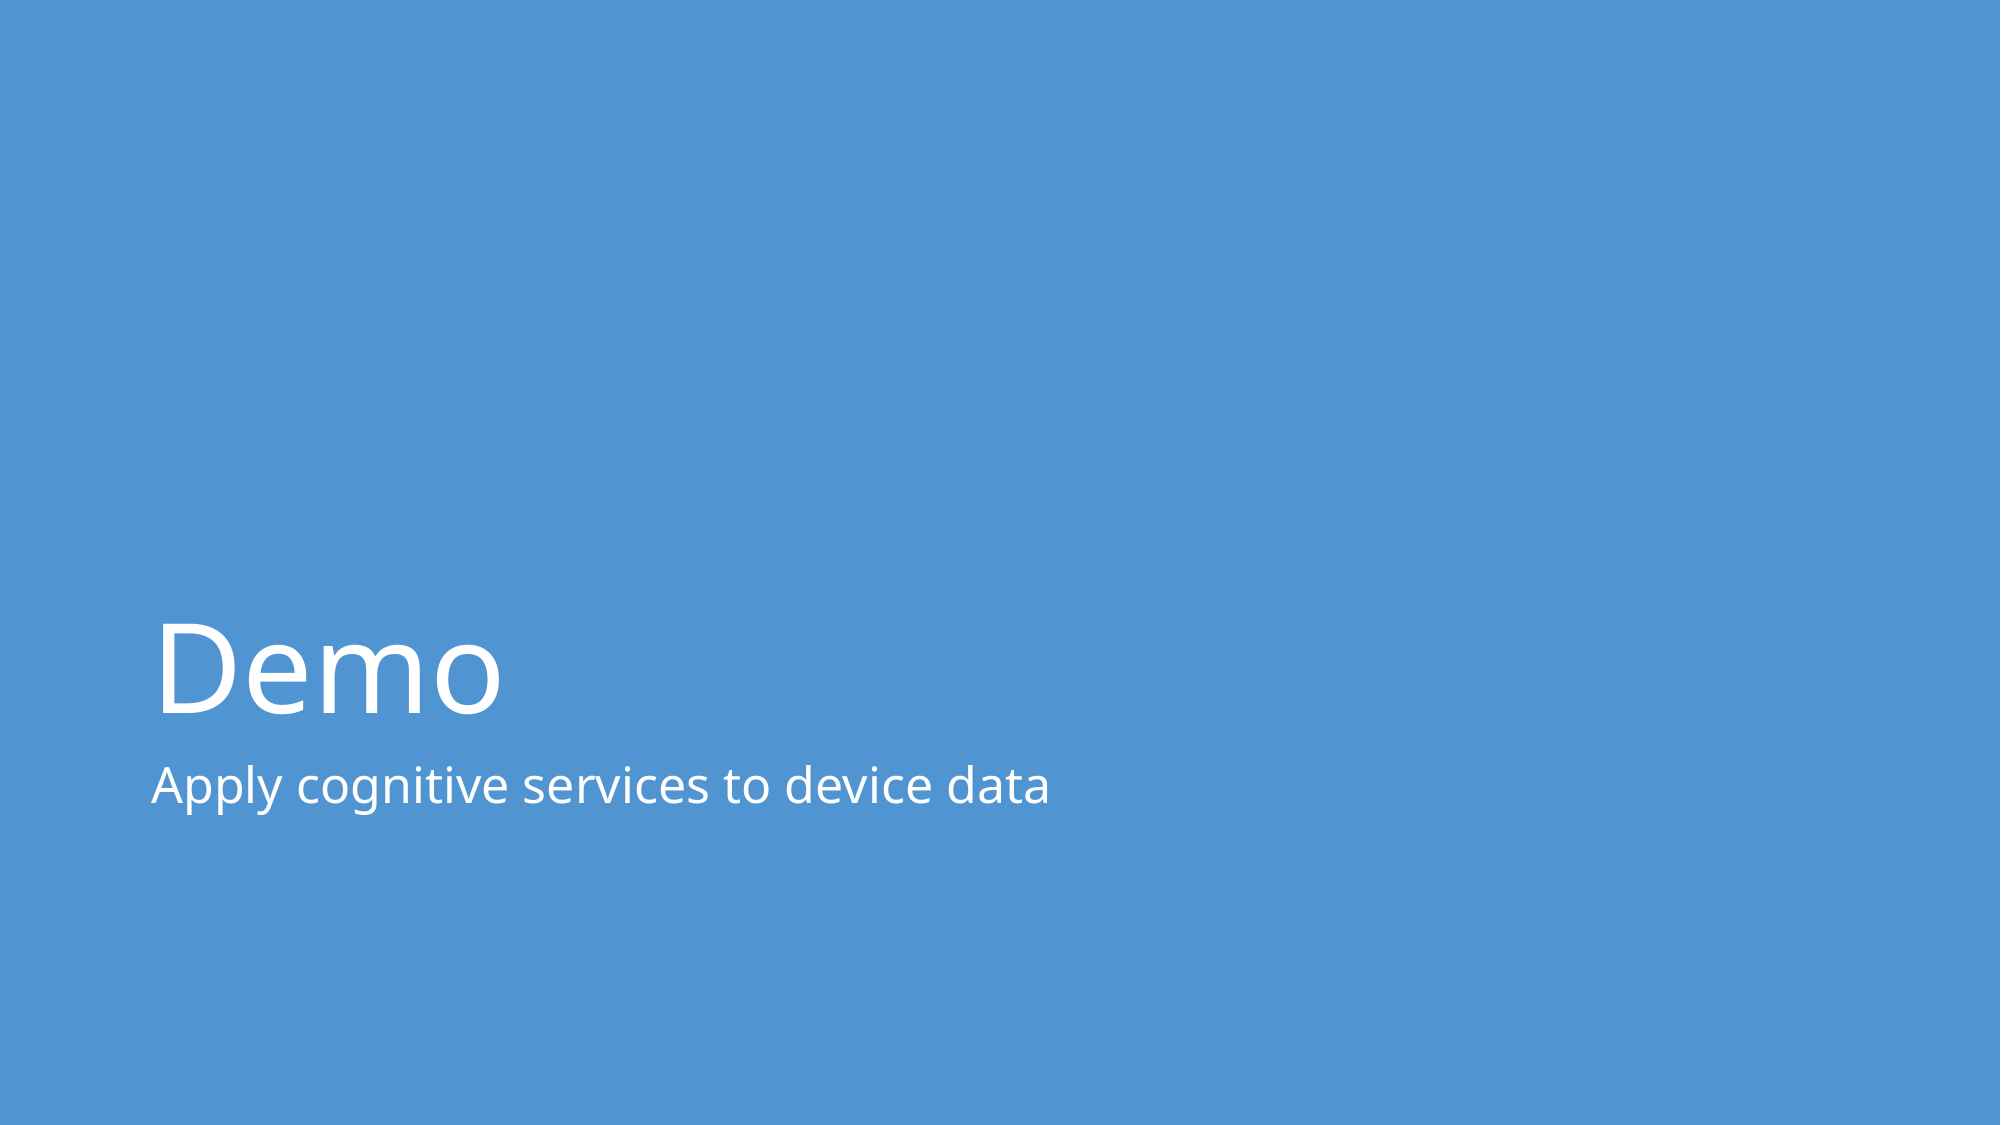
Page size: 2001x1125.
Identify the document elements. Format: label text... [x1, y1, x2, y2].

title Demo [136, 280, 1862, 749]
list Apply cognitive services to device data [136, 752, 1862, 999]
